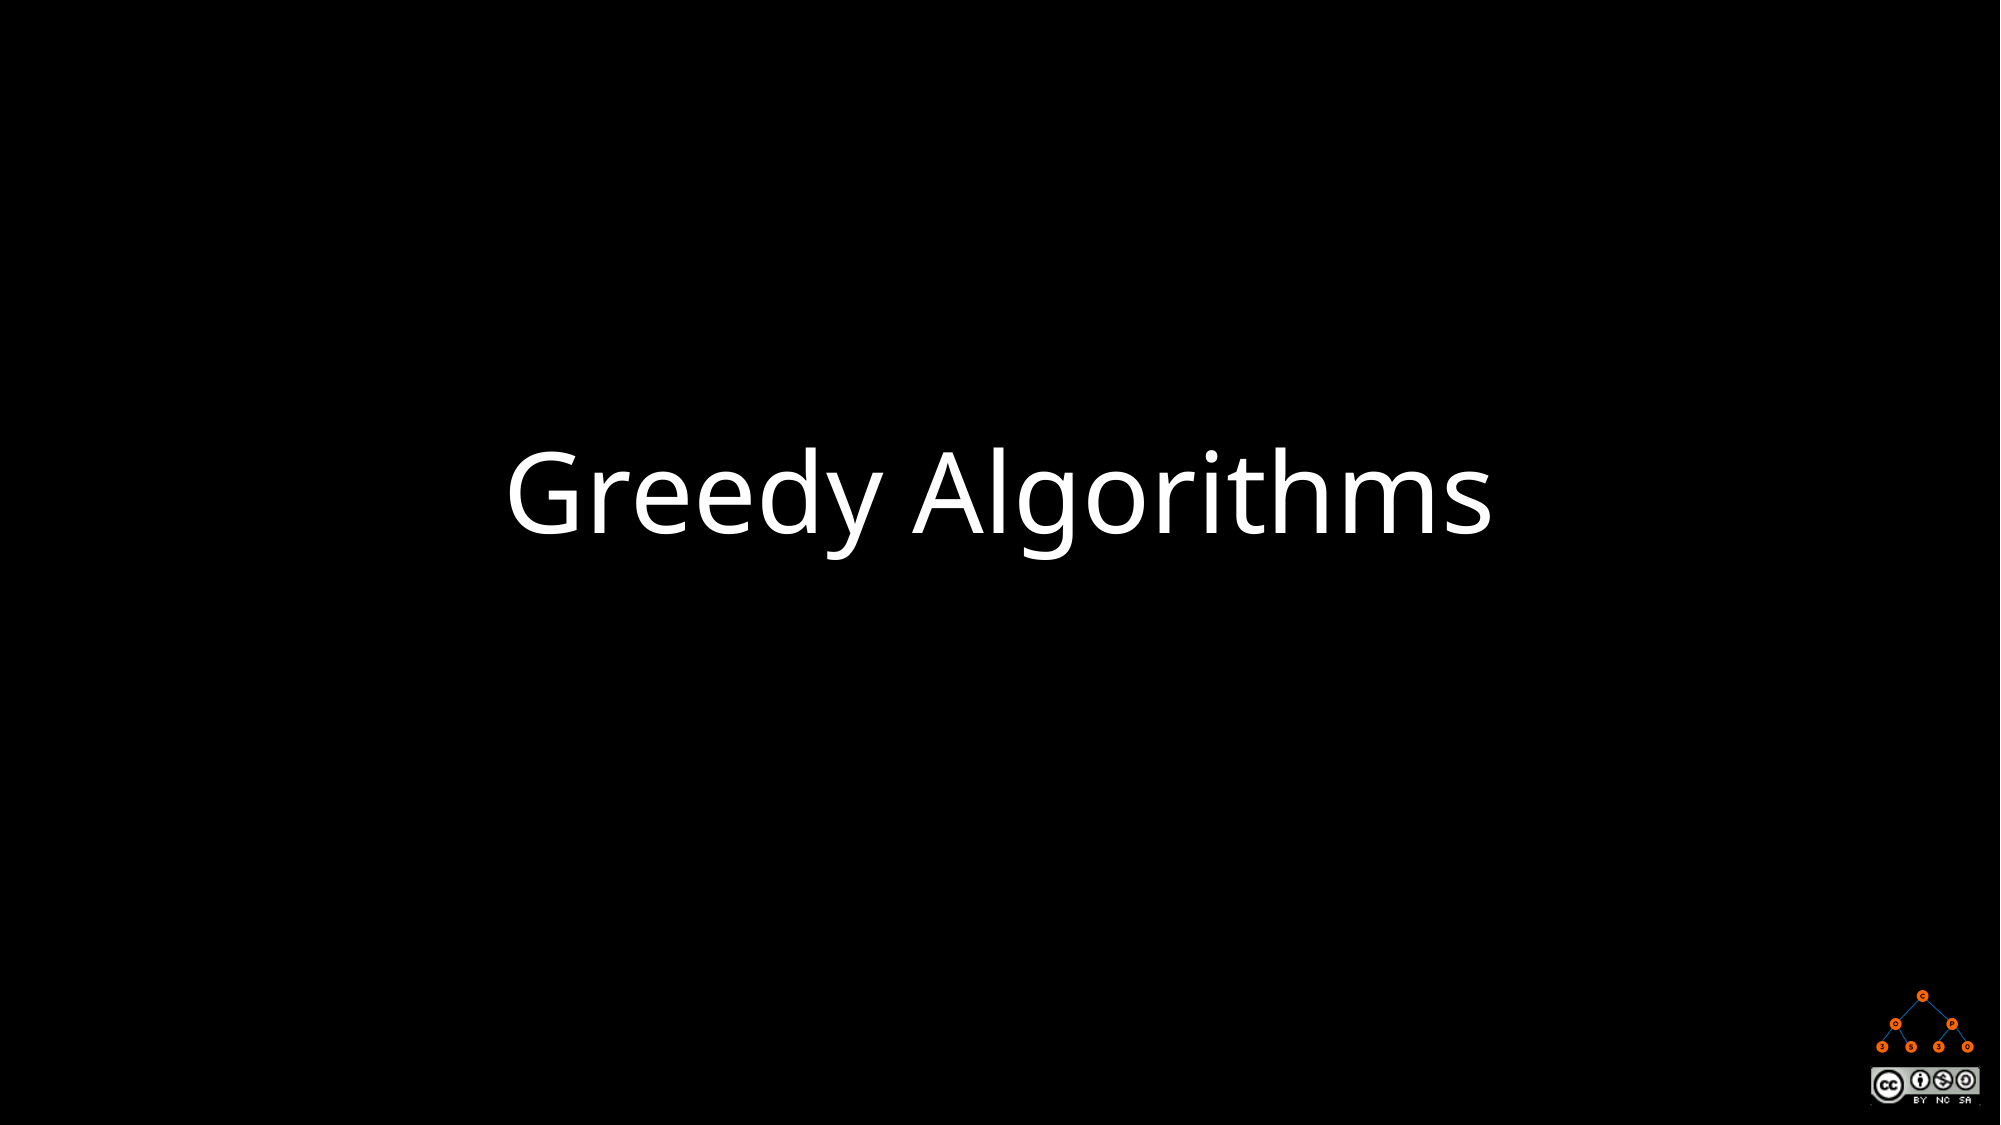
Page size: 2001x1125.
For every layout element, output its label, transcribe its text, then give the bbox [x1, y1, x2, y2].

text_box Greedy Algorithms [94, 413, 1906, 564]
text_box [1856, 982, 1995, 1106]
